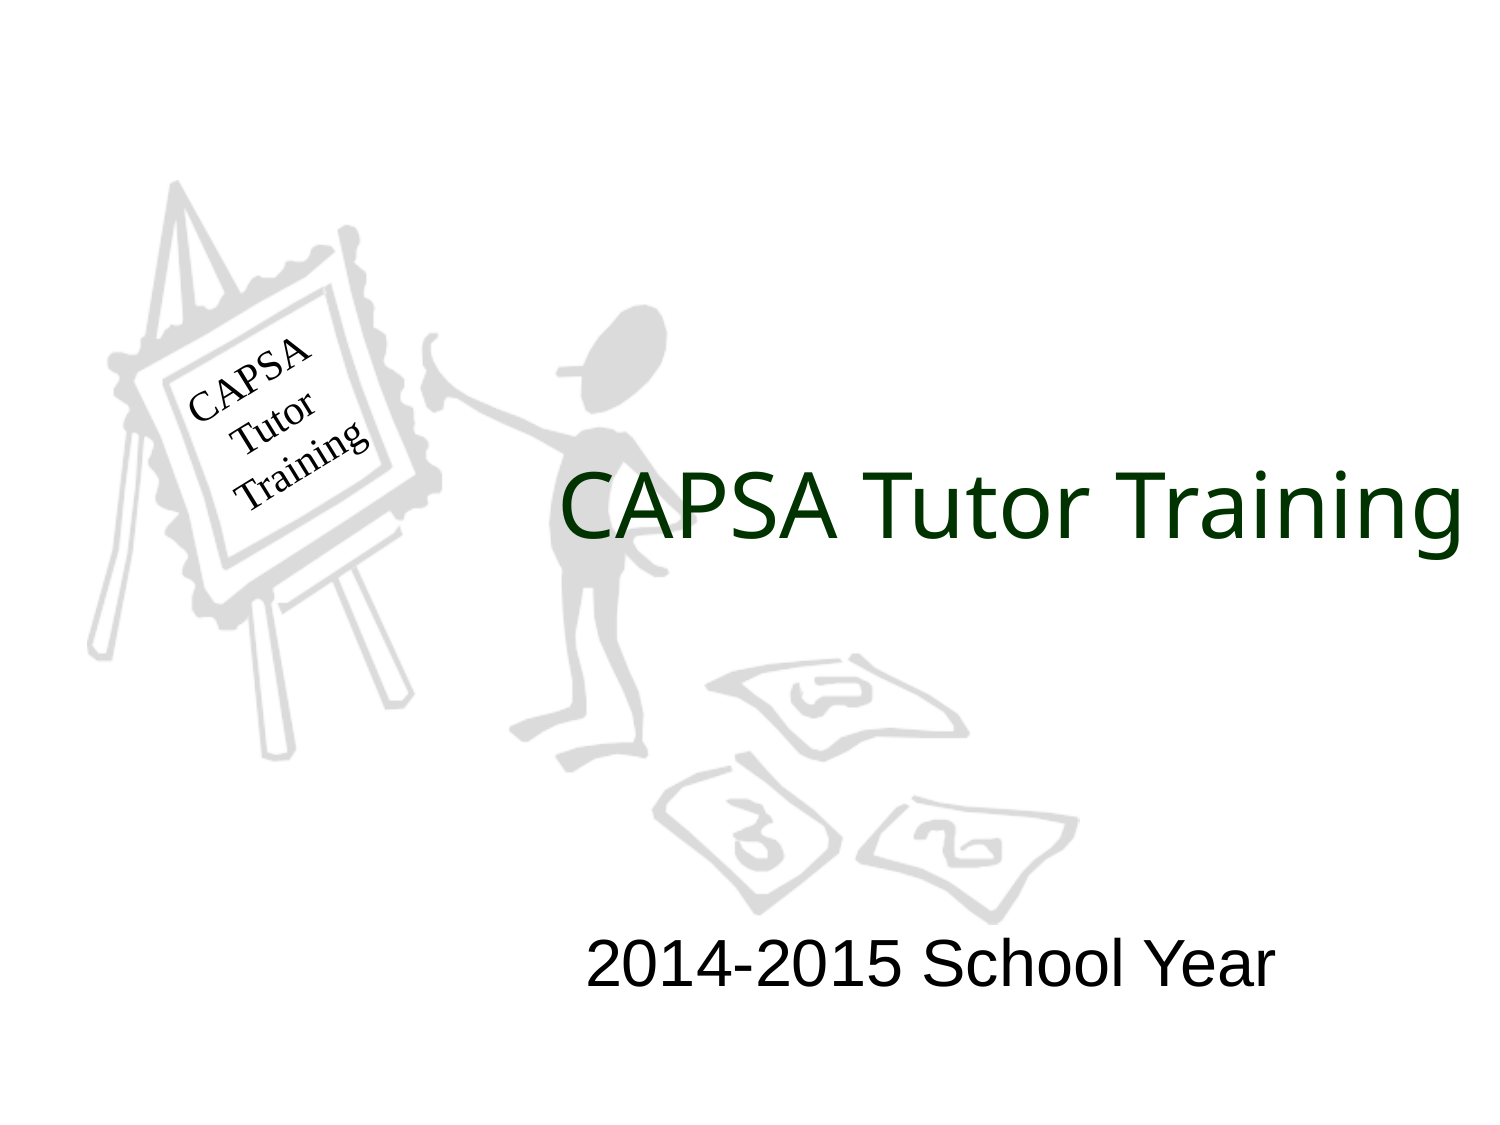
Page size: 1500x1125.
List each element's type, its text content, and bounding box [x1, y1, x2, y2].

title CAPSA Tutor Training [1083, 329, 1500, 566]
subtitle 2014-2015 School Year [437, 912, 1426, 1026]
picture [87, 180, 1080, 926]
